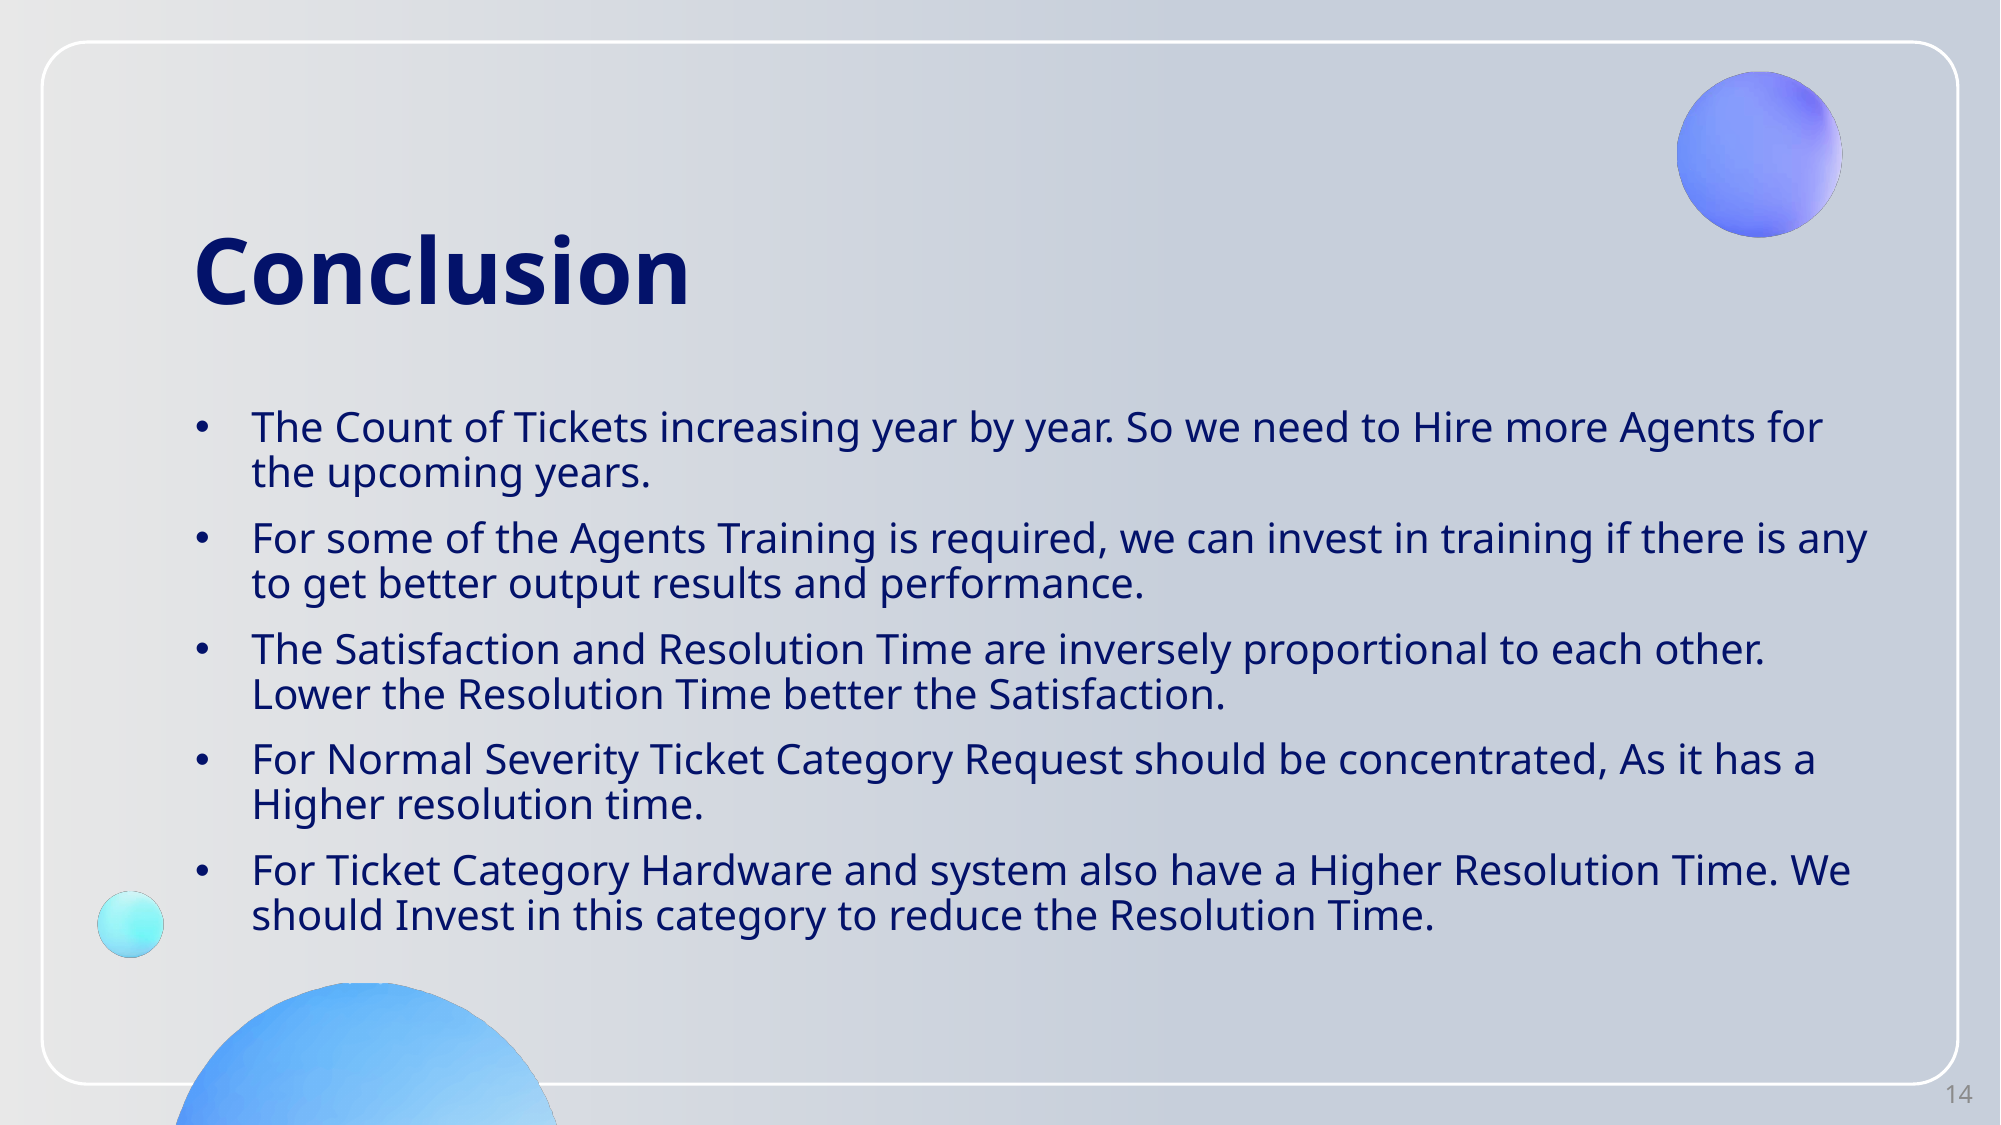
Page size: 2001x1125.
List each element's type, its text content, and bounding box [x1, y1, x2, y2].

title Conclusion [176, 60, 1901, 332]
list The Count of Tickets increasing year by year. So we need to Hire more Agents for the upcoming years. For some of the Agents Training is required, we can invest in training if there is any to get better output results and performance. The Satisfaction and Resolution Time are inversely proportional to each other. Lower the Resolution Time better the Satisfaction. For Normal Severity Ticket Category Request should be concentrated, As it has a Higher resolution time. For Ticket Category Hardware and system also have a Higher Resolution Time. We should Invest in this category to reduce the Resolution Time. [180, 398, 1904, 959]
slide_number 14 [1538, 1076, 1988, 1115]
picture [97, 890, 164, 959]
picture [165, 982, 569, 1125]
